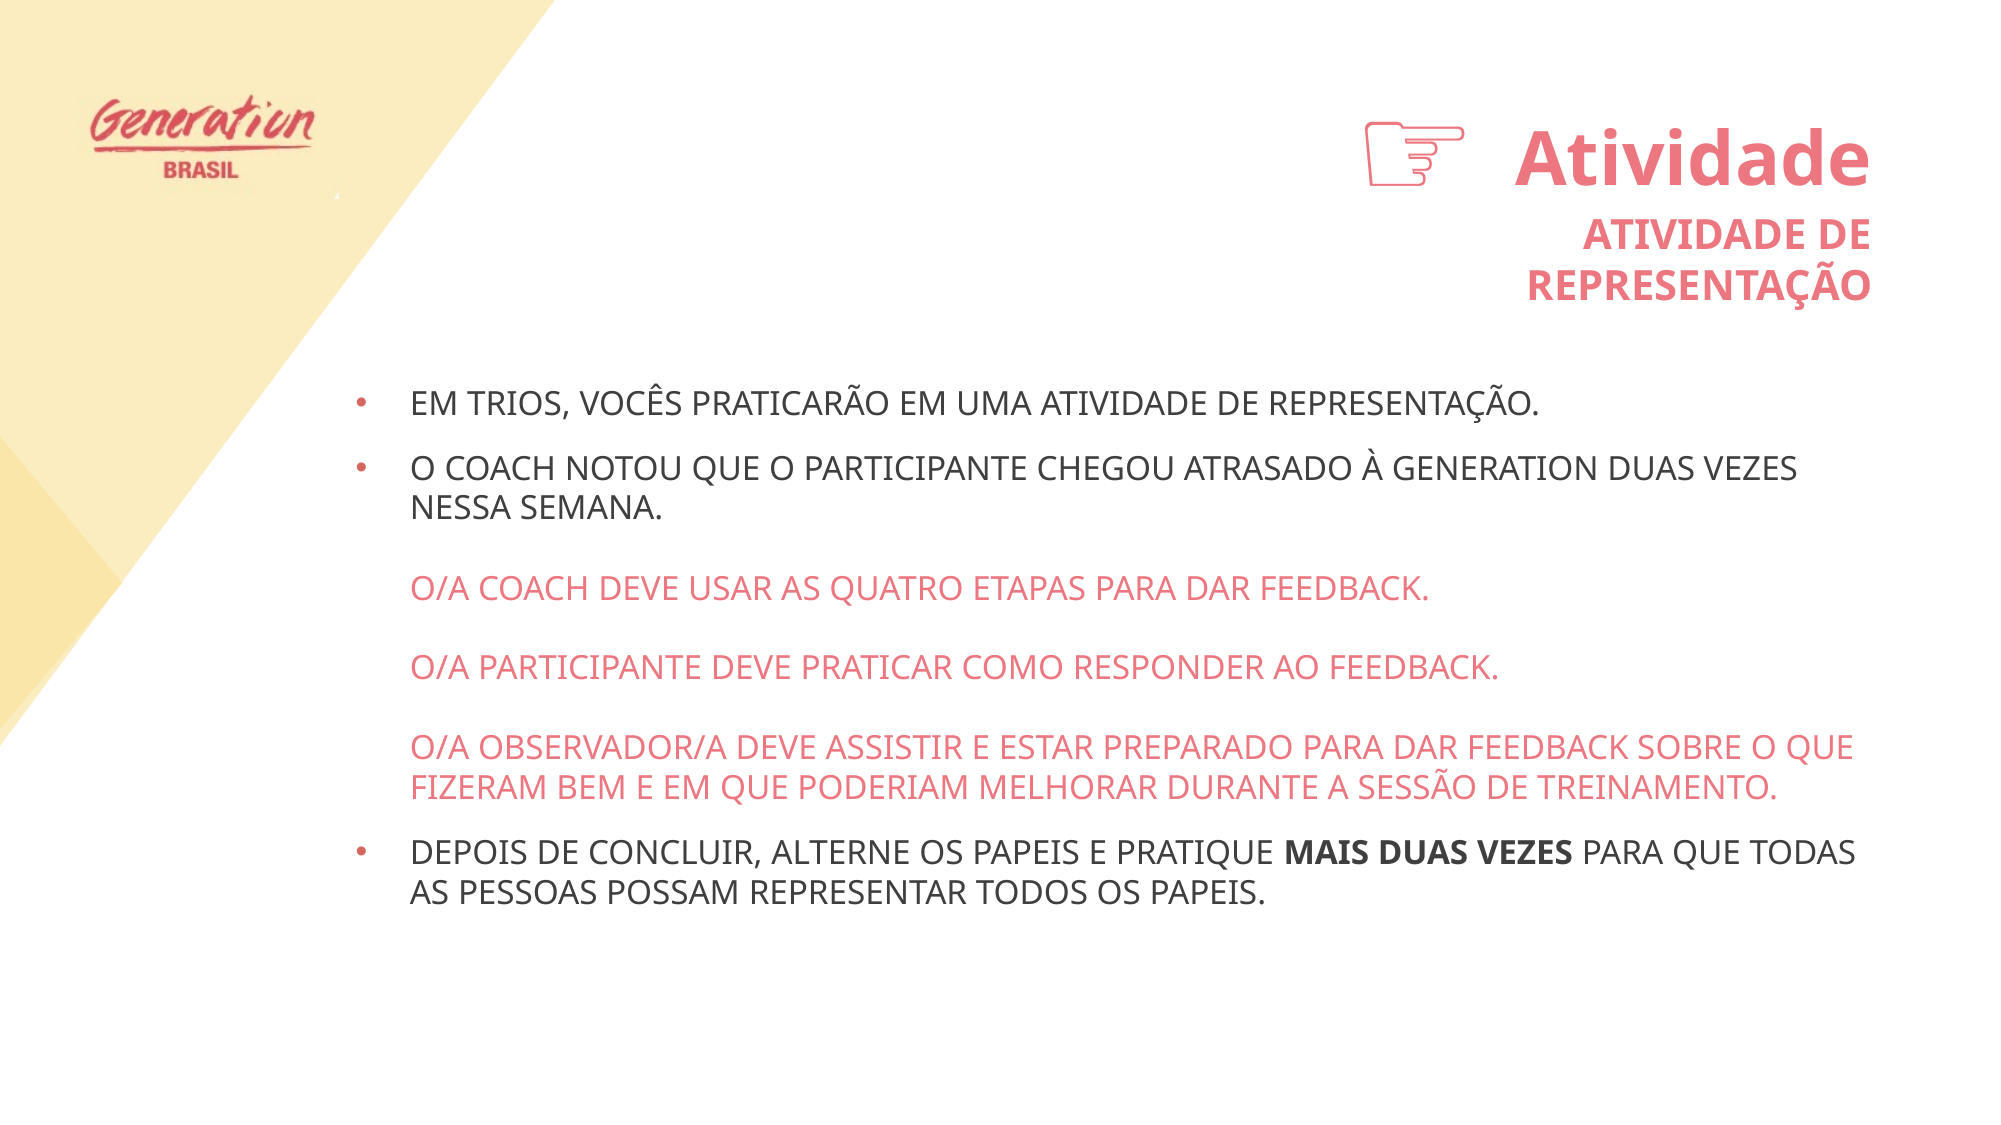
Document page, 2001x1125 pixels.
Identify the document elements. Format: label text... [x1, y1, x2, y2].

text_box ATIVIDADE DE REPRESENTAÇÃO [1378, 266, 1888, 317]
text_box EM TRIOS, VOCÊS PRATICARÃO EM UMA ATIVIDADE DE REPRESENTAÇÃO. O COACH NOTOU QUE O PARTICIPANTE CHEGOU ATRASADO À GENERATION DUAS VEZES NESSA SEMANA. O/A COACH DEVE USAR AS QUATRO ETAPAS PARA DAR FEEDBACK. O/A PARTICIPANTE DEVE PRATICAR COMO RESPONDER AO FEEDBACK. O/A OBSERVADOR/A DEVE ASSISTIR E ESTAR PREPARADO PARA DAR FEEDBACK SOBRE O QUE FIZERAM BEM E EM QUE PODERIAM MELHORAR DURANTE A SESSÃO DE TREINAMENTO. DEPOIS DE CONCLUIR, ALTERNE OS PAPEIS E PRATIQUE MAIS DUAS VEZES PARA QUE TODAS AS PESSOAS POSSAM REPRESENTAR TODOS OS PAPEIS. [338, 374, 1886, 1125]
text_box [1338, 55, 1888, 260]
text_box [0, 0, 556, 747]
